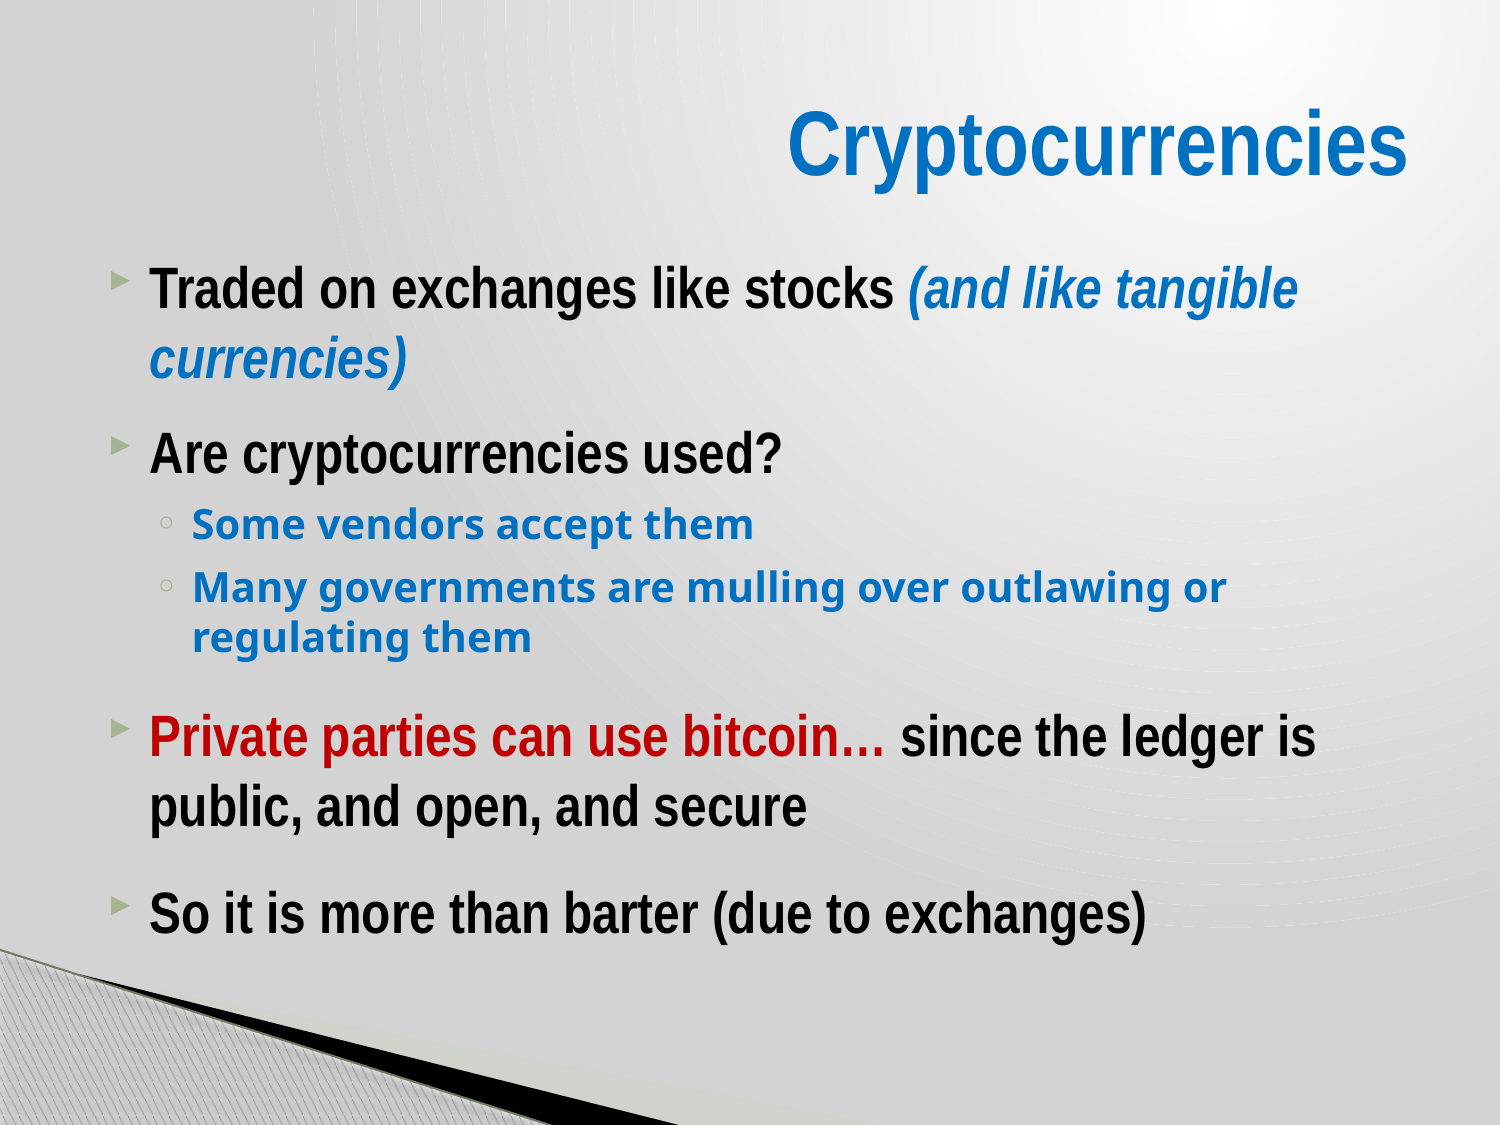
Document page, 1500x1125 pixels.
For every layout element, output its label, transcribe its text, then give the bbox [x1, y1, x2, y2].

list Traded on exchanges like stocks (and like tangible currencies) Are cryptocurrencies used? Some vendors accept them Many governments are mulling over outlawing or regulating them Private parties can use bitcoin… since the ledger is public, and open, and secure So it is more than barter (due to exchanges) [75, 243, 1425, 986]
title Cryptocurrencies [75, 45, 1425, 233]
